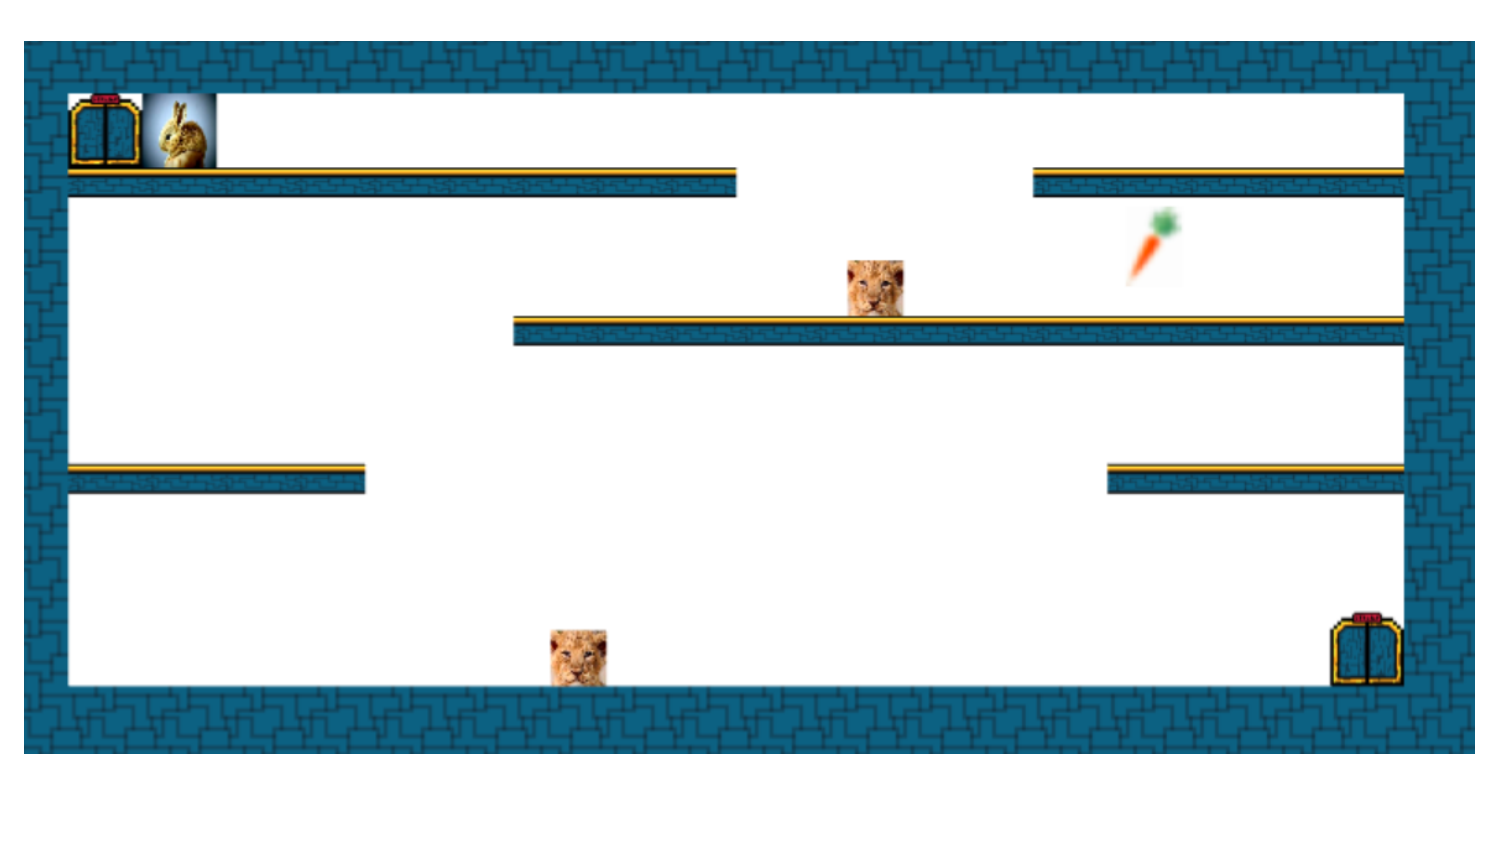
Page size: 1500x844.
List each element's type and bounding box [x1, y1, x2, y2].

picture [24, 41, 1476, 754]
